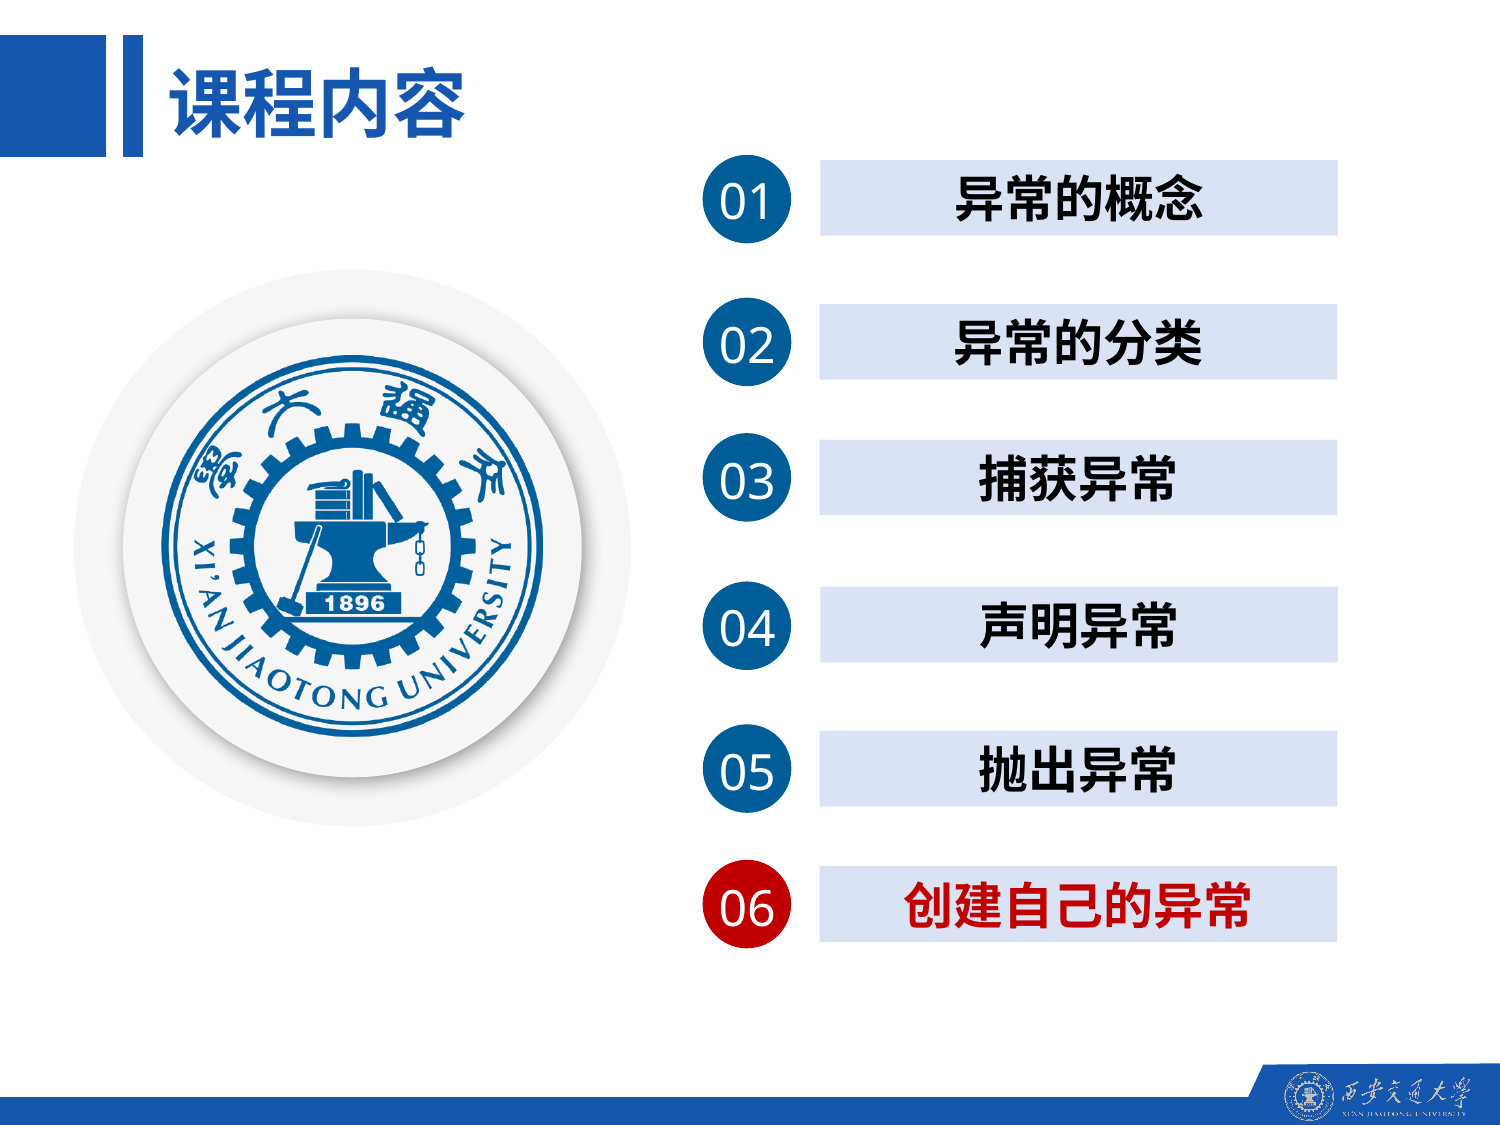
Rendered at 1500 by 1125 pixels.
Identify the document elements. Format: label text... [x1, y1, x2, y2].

text_box [720, 580, 774, 589]
picture [161, 355, 543, 737]
text_box [726, 382, 769, 388]
text_box [724, 665, 770, 672]
text_box [724, 517, 769, 523]
text_box 异常的概念 [820, 160, 1338, 236]
text_box 声明异常 [820, 586, 1338, 663]
text_box [723, 238, 771, 245]
text_box 03 [703, 442, 791, 517]
text_box [720, 153, 773, 162]
text_box 抛出异常 [819, 730, 1338, 807]
text_box 捕获异常 [819, 439, 1338, 516]
text_box 05 [703, 733, 791, 808]
text_box [719, 296, 775, 306]
text_box [719, 858, 775, 868]
text_box 01 [703, 162, 791, 238]
text_box 02 [703, 306, 791, 382]
text_box 06 [703, 868, 791, 944]
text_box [73, 269, 631, 827]
text_box [724, 808, 770, 814]
text_box [718, 432, 776, 442]
text_box [719, 723, 776, 733]
text_box 课程内容 [114, 48, 522, 154]
text_box [725, 944, 769, 950]
text_box 创建自己的异常 [819, 866, 1338, 942]
text_box 异常的分类 [819, 304, 1338, 380]
text_box 04 [703, 589, 791, 665]
